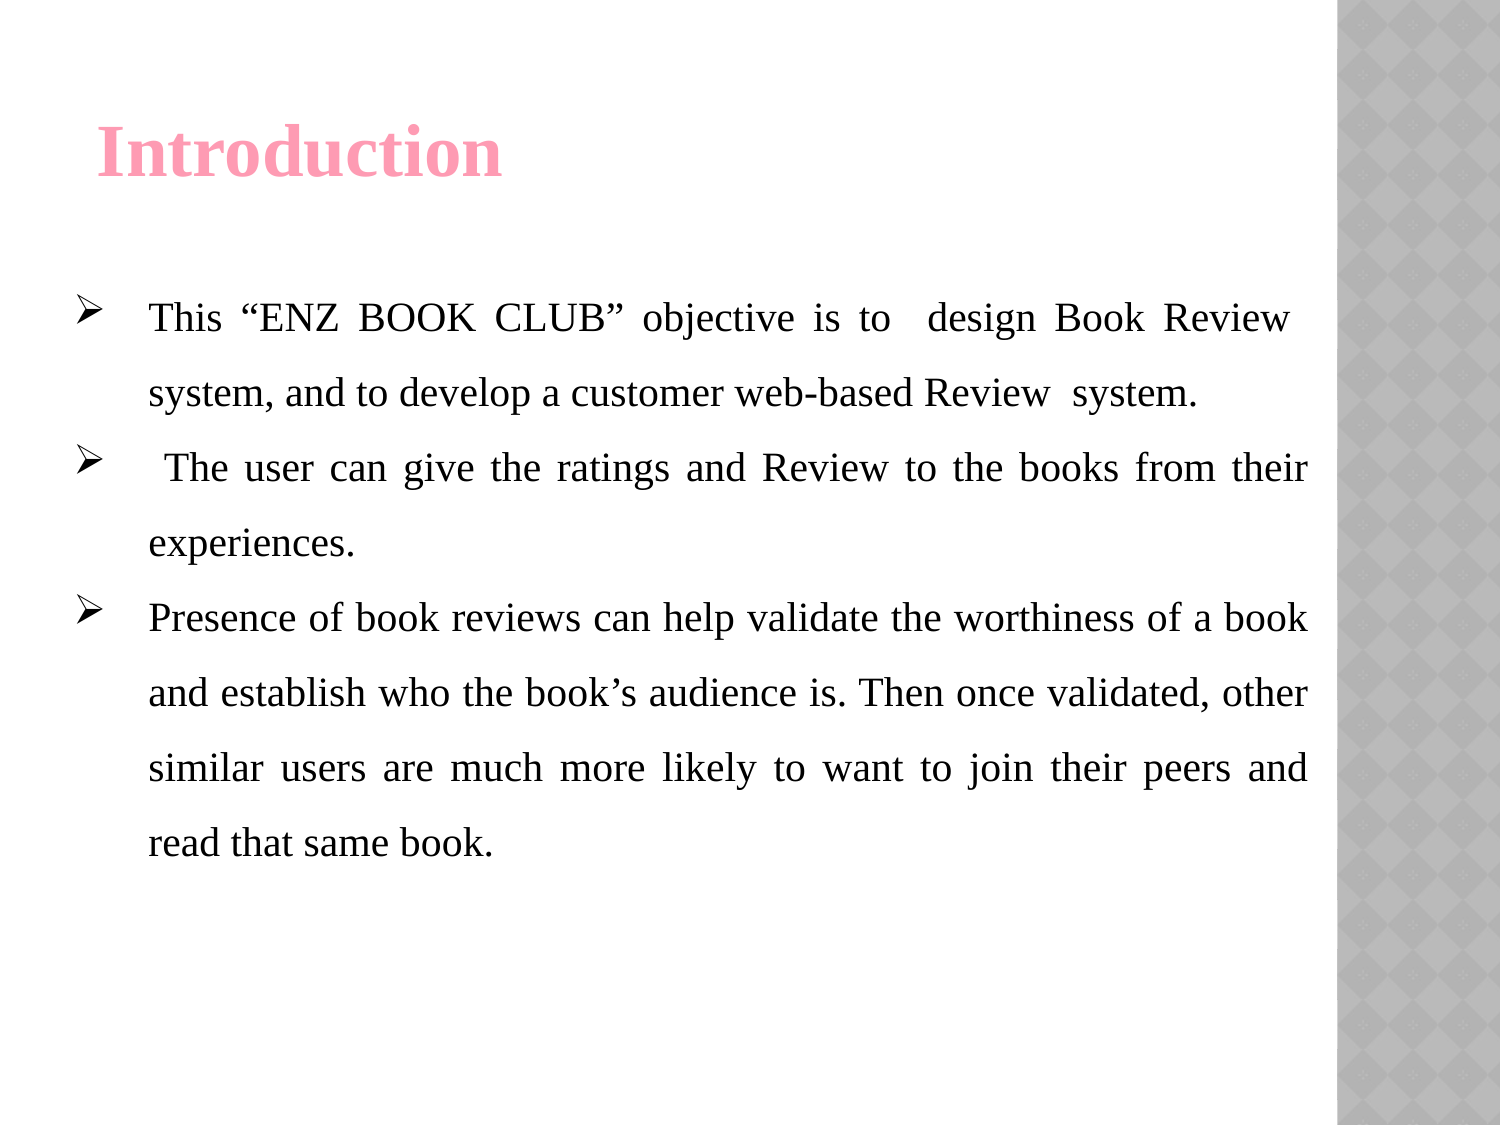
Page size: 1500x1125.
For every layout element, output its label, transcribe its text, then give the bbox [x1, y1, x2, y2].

text_box This “ENZ BOOK CLUB” objective is to design Book Review system, and to develop a customer web-based Review system. The user can give the ratings and Review to the books from their experiences. Presence of book reviews can help validate the worthiness of a book and establish who the book’s audience is. Then once validated, other similar users are much more likely to want to join their peers and read that same book. [58, 257, 1325, 873]
text_box Introduction [82, 93, 1395, 199]
